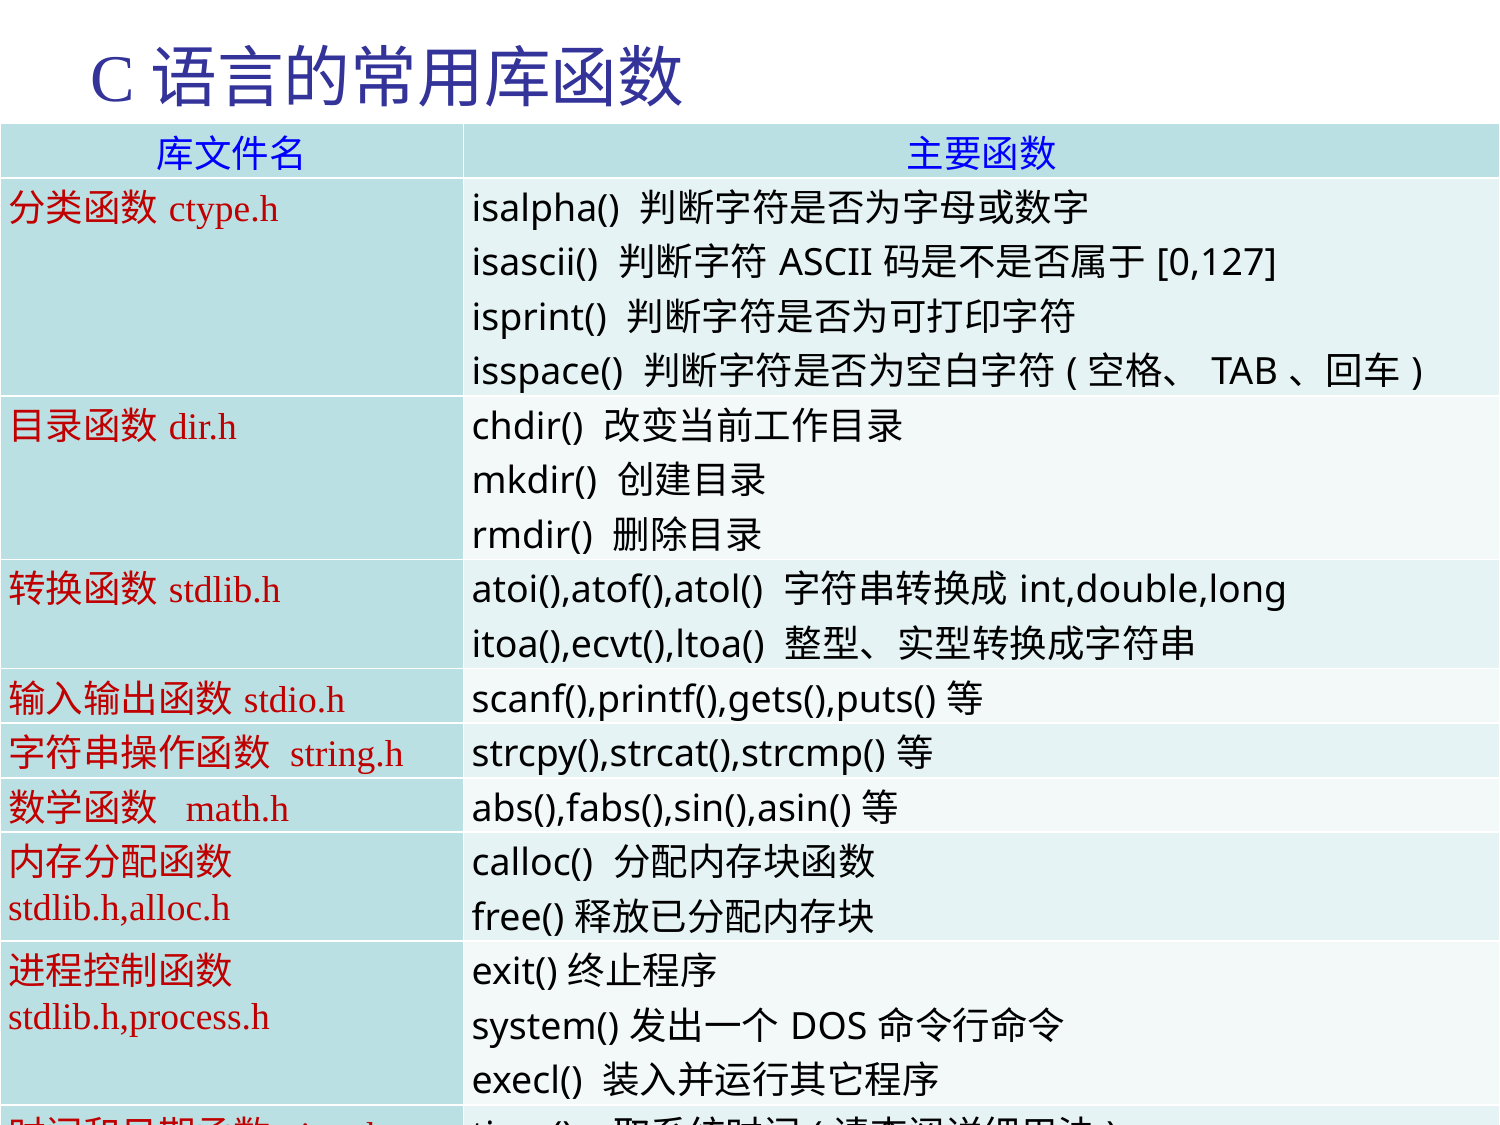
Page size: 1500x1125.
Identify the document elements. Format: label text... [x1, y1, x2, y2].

table_cell time() 取系统时间(请查阅详细用法) stime() 设置系统时间 [464, 1106, 1499, 1125]
table_cell chdir() 改变当前工作目录 mkdir() 创建目录 rmdir() 删除目录 [464, 397, 1499, 559]
table_cell 数学函数 math.h [1, 779, 463, 831]
table_cell isalpha() 判断字符是否为字母或数字 isascii() 判断字符ASCII码是不是否属于[0,127] isprint() 判断字符是否为可打印字符 isspace() 判断字符是否为空白字符(空格、TAB、回车) [464, 179, 1499, 395]
table_cell calloc() 分配内存块函数 free()释放已分配内存块 [464, 833, 1499, 940]
table_header 库文件名 [1, 124, 463, 177]
table_cell 字符串操作函数 string.h [1, 724, 463, 777]
table_cell exit()终止程序 system()发出一个DOS命令行命令 execl() 装入并运行其它程序 [464, 942, 1499, 1104]
table_cell 内存分配函数 stdlib.h,alloc.h [1, 833, 463, 940]
table_cell scanf(),printf(),gets(),puts()等 [464, 669, 1499, 722]
table_cell 进程控制函数 stdlib.h,process.h [1, 942, 463, 1104]
table_cell strcpy(),strcat(),strcmp()等 [464, 724, 1499, 777]
table_cell 分类函数ctype.h [1, 179, 463, 395]
table_cell 输入输出函数stdio.h [1, 669, 463, 722]
table_cell atoi(),atof(),atol() 字符串转换成int,double,long itoa(),ecvt(),ltoa() 整型、实型转换成字符串 [464, 560, 1499, 668]
table_header 主要函数 [464, 124, 1499, 177]
table_cell 目录函数dir.h [1, 397, 463, 559]
table_cell abs(),fabs(),sin(),asin()等 [464, 779, 1499, 831]
table_cell 转换函数stdlib.h [1, 560, 463, 668]
title C语言的常用库函数 [75, 24, 1475, 123]
table_cell 时间和日期函数 time.h [1, 1106, 463, 1125]
